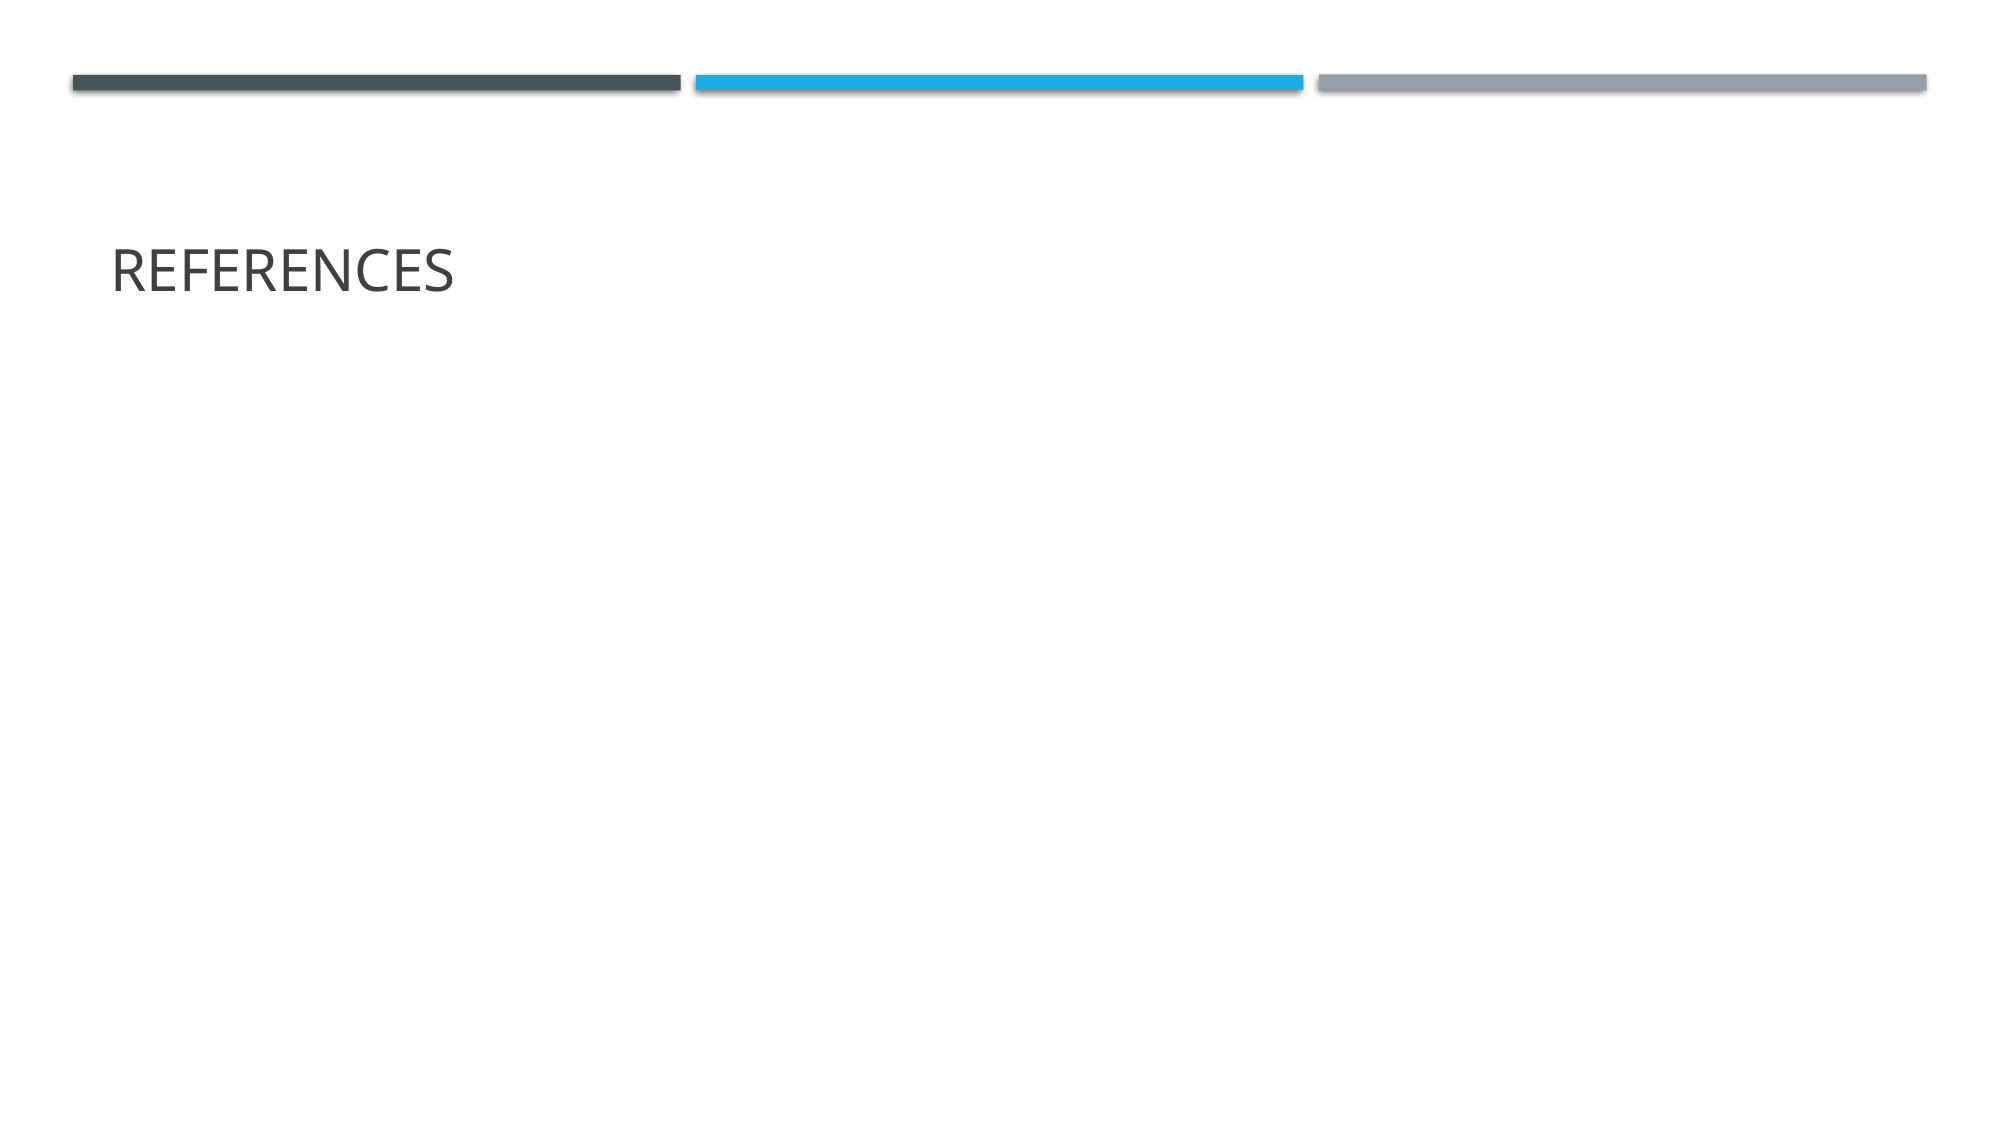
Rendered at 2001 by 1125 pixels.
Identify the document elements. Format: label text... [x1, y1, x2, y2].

title References [95, 115, 1905, 311]
